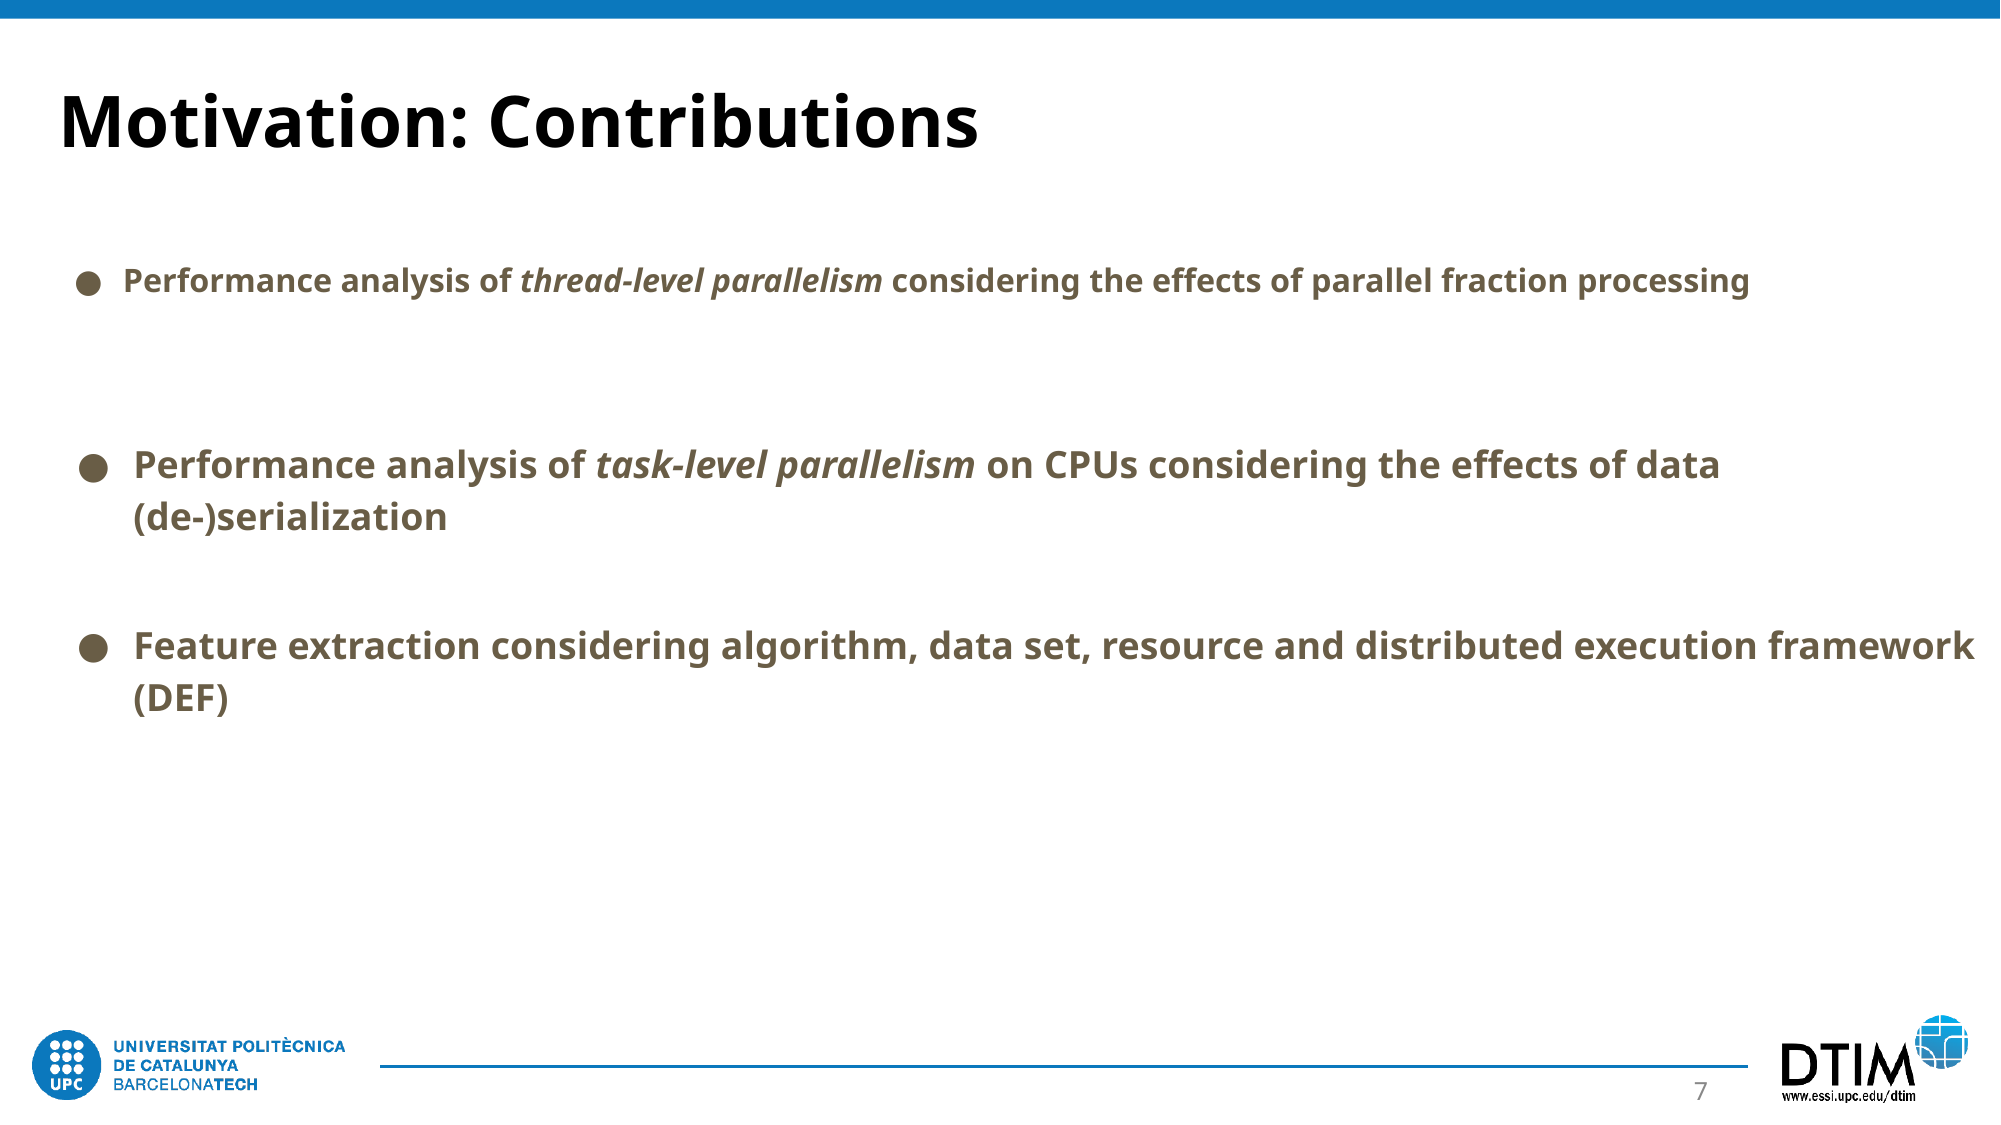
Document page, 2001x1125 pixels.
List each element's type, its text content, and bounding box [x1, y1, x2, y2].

text_box Feature extraction considering algorithm, data set, resource and distributed execution framework (DEF) [43, 600, 2000, 811]
text_box Motivation: Contributions [43, 60, 1890, 177]
text_box Performance analysis of thread-level parallelism considering the effects of parallel fraction processing [43, 239, 2000, 347]
picture [1782, 1015, 1968, 1103]
picture [32, 1030, 345, 1100]
slide_number ‹#› [1273, 1062, 1724, 1123]
text_box Performance analysis of task-level parallelism on CPUs considering the effects of data (de-)serialization [43, 419, 2000, 600]
